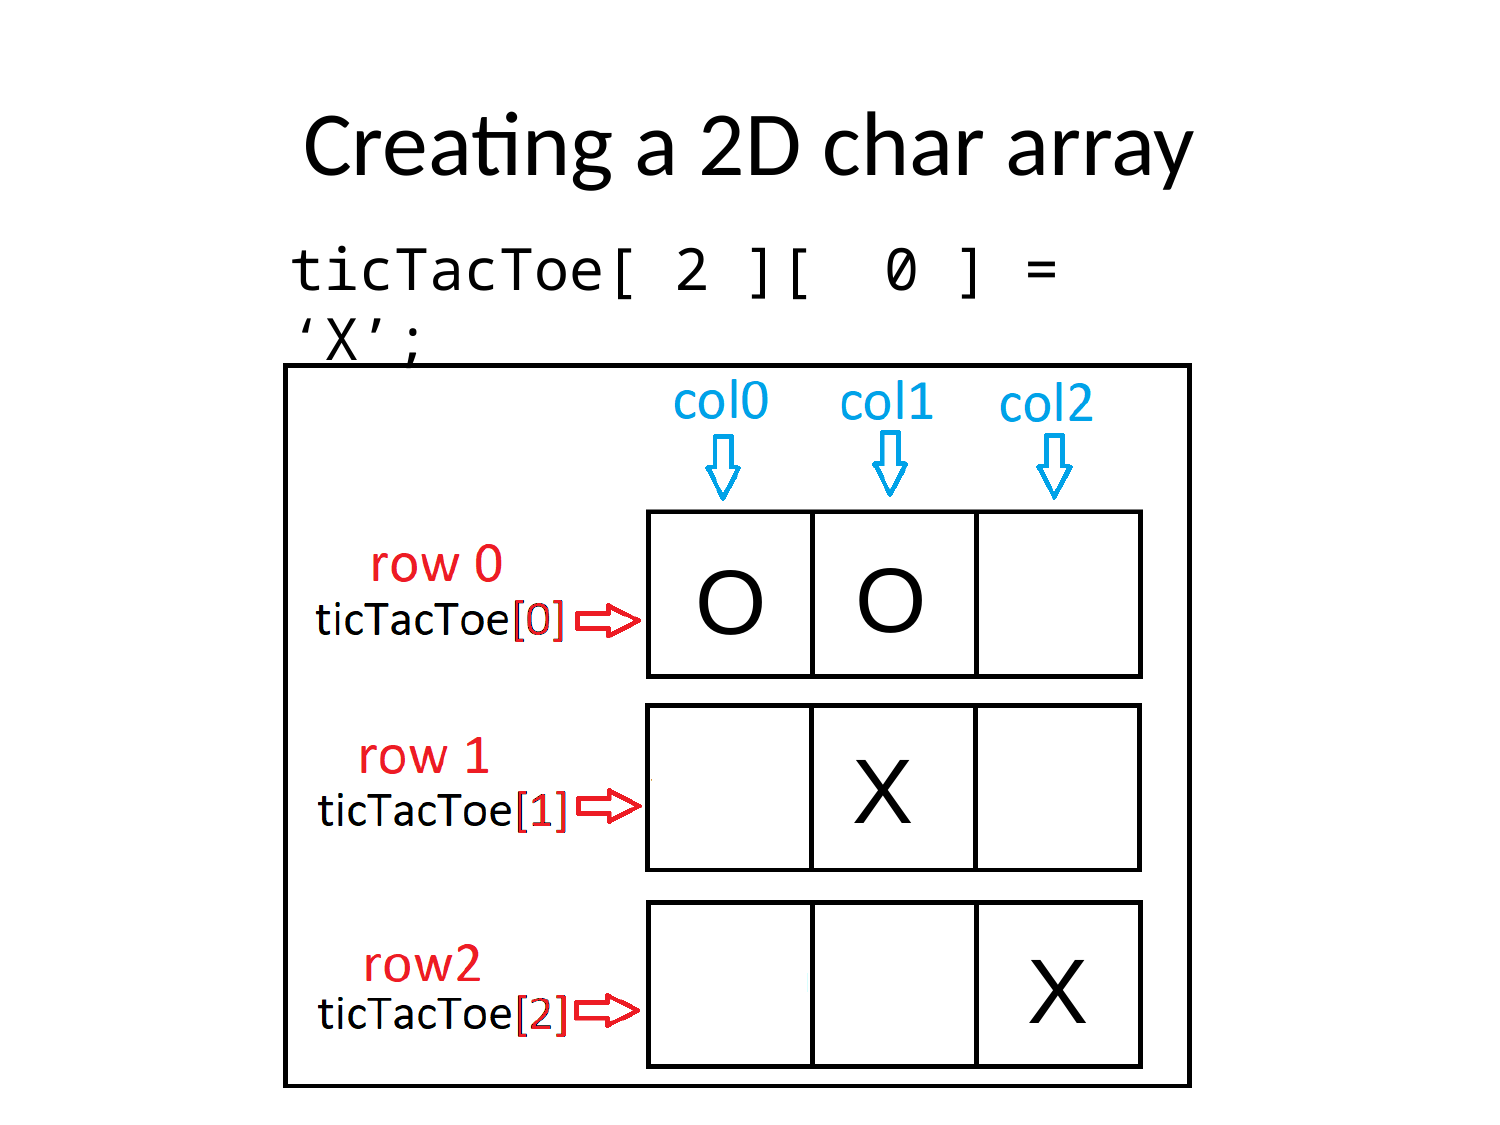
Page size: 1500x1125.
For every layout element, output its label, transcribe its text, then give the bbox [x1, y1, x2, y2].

text_box ticTacToe[ 2 ][ 0 ] = ‘X’; [275, 224, 1225, 380]
title Creating a 2D char array [75, 45, 1425, 233]
picture [274, 361, 1200, 1106]
